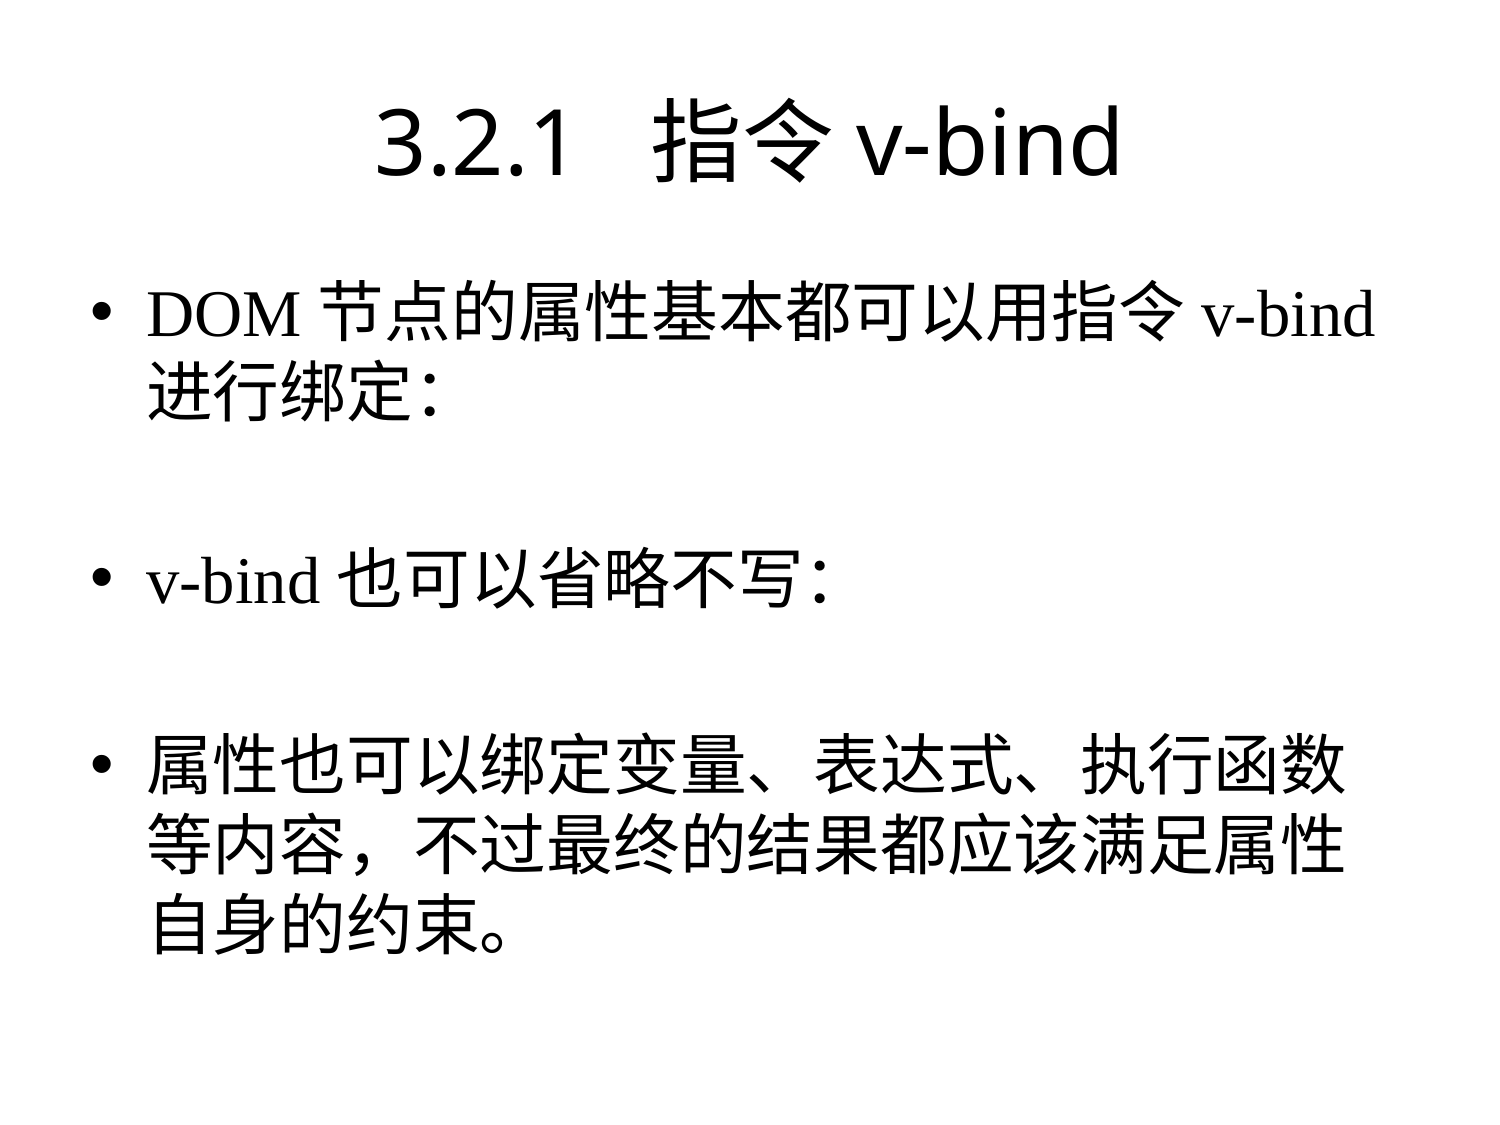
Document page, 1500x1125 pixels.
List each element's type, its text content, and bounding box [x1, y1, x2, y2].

title 3.2.1 指令v-bind [75, 45, 1425, 233]
list DOM节点的属性基本都可以用指令v-bind进行绑定： v-bind也可以省略不写： 属性也可以绑定变量、表达式、执行函数等内容，不过最终的结果都应该满足属性自身的约束。 [75, 262, 1425, 1005]
